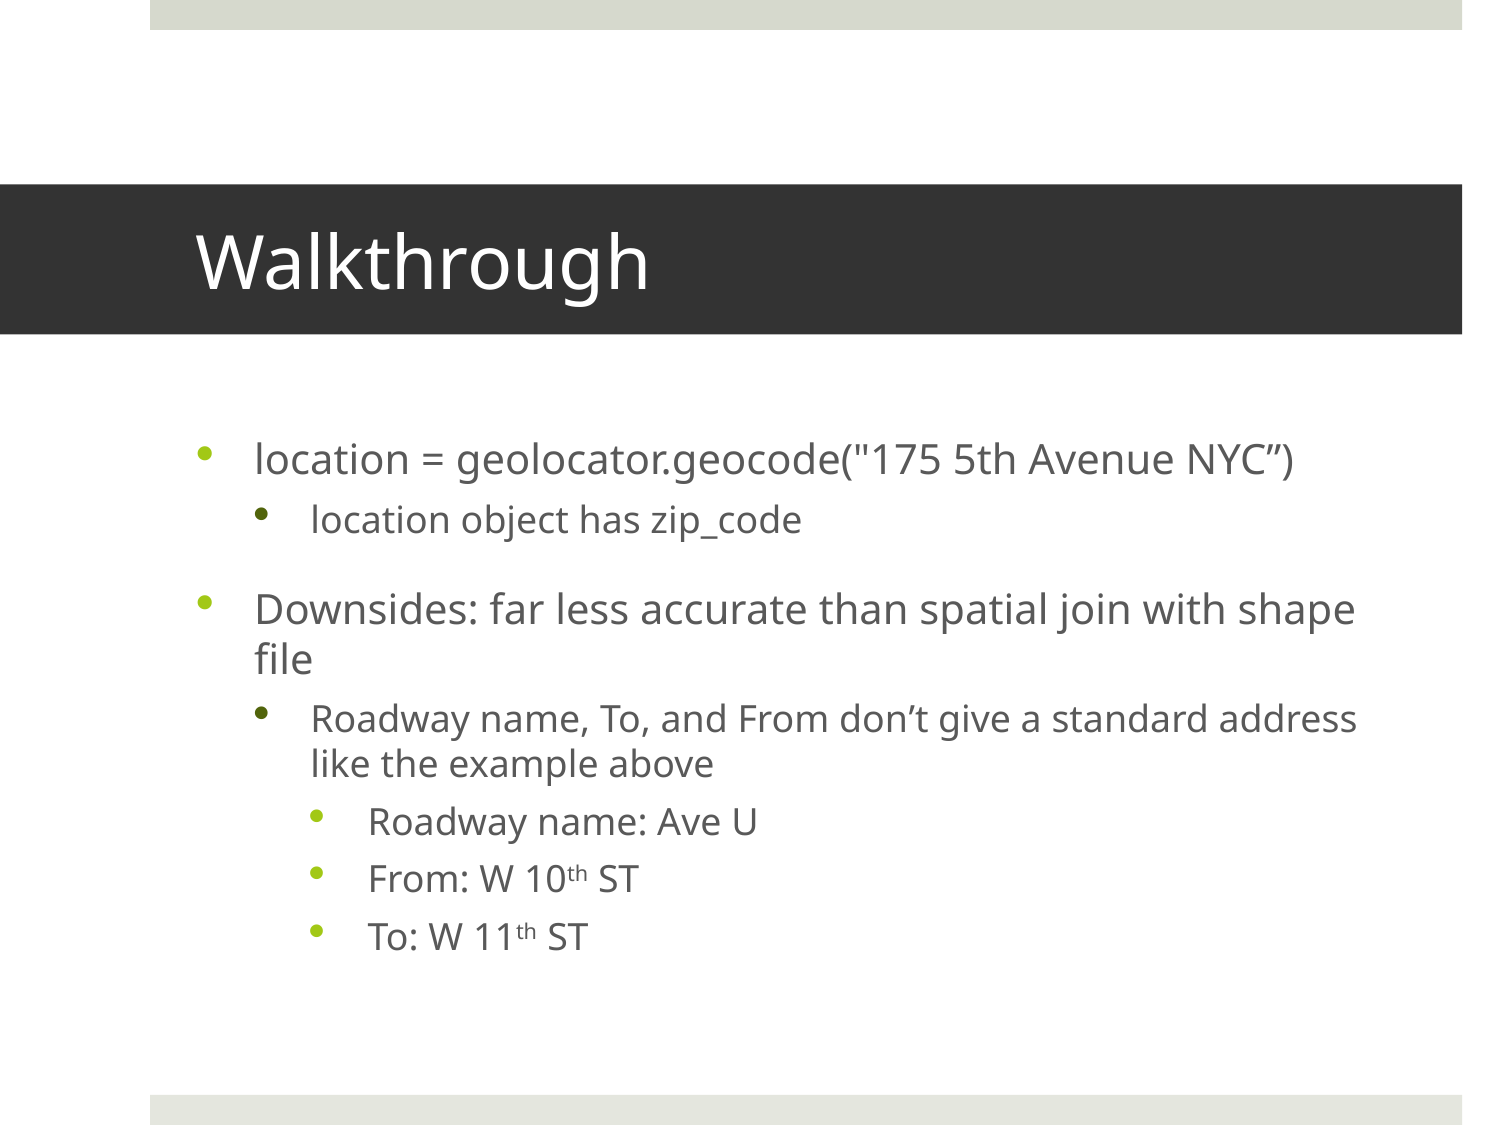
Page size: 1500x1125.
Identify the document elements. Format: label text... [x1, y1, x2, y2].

list location = geolocator.geocode("175 5th Avenue NYC”) location object has zip_code Downsides: far less accurate than spatial join with shape file Roadway name, To, and From don’t give a standard address like the example above Roadway name: Ave U From: W 10th ST To: W 11th ST [182, 425, 1432, 1028]
title Walkthrough [0, 184, 1463, 335]
